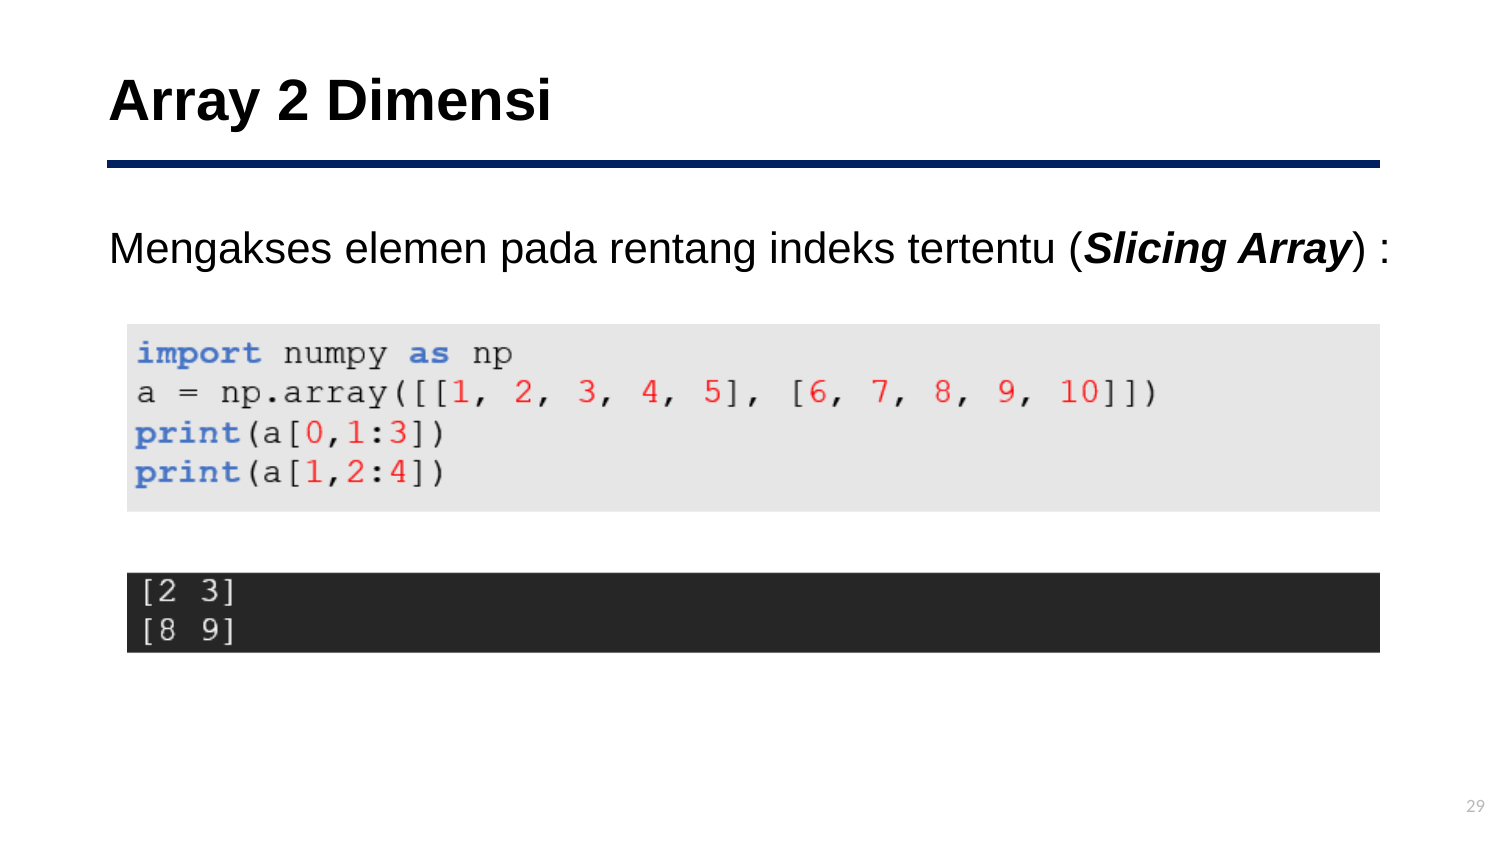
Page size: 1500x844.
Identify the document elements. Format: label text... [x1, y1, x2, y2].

picture [127, 324, 1380, 665]
text_box Array 2 Dimensi [94, 54, 837, 140]
slide_number 29 [1162, 782, 1500, 828]
text_box Mengakses elemen pada rentang indeks tertentu (Slicing Array) : [94, 211, 1423, 280]
picture [107, 160, 1380, 169]
